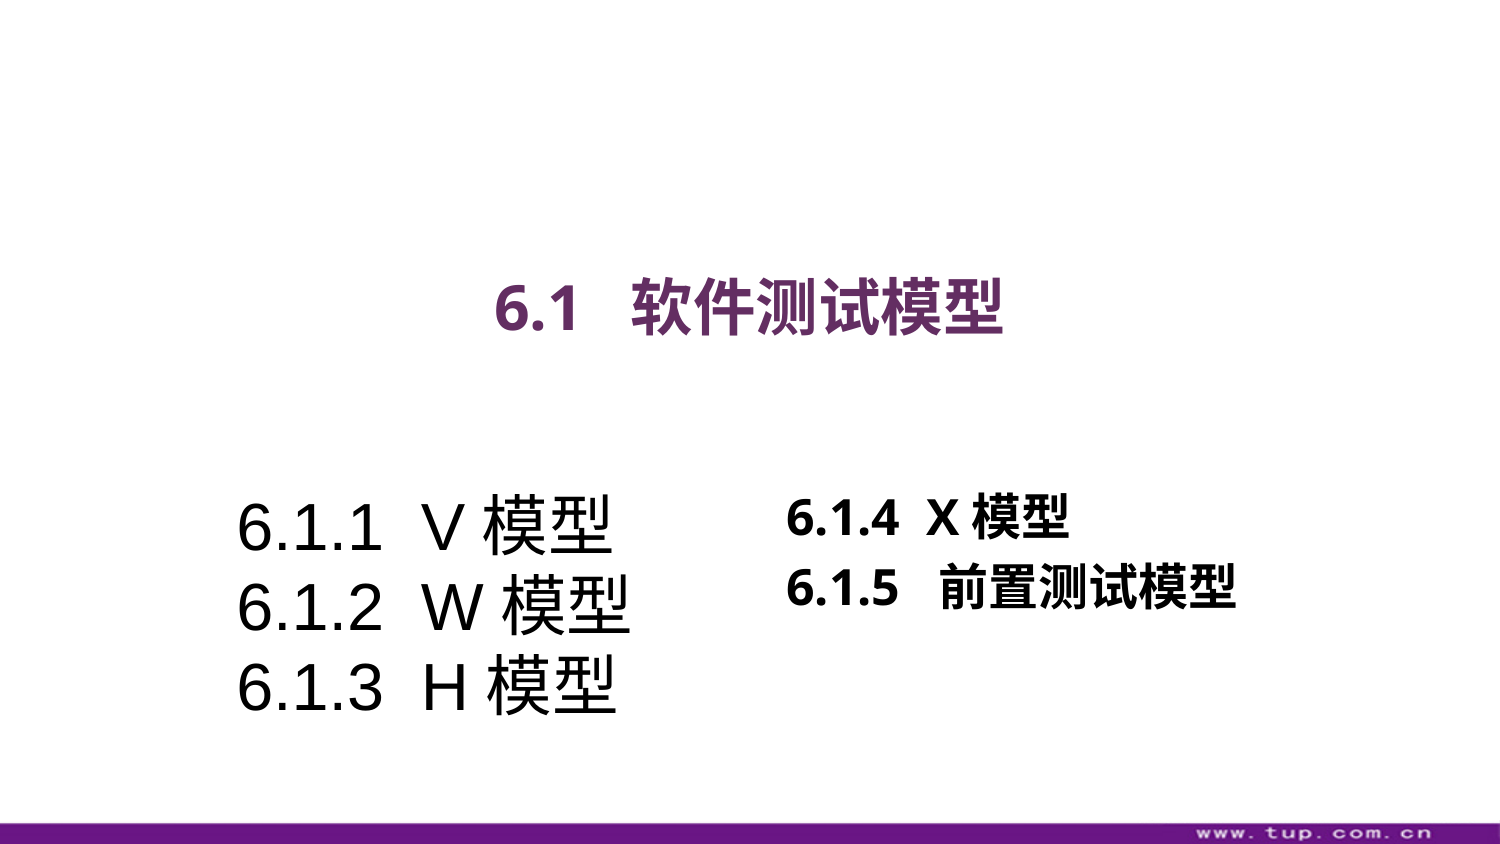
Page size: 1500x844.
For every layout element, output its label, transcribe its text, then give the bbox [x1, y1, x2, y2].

title 6.1 软件测试模型 [112, 262, 1388, 443]
picture [0, 820, 1500, 844]
text_box 6.1.4 X模型 6.1.5 前置测试模型 [775, 479, 1348, 696]
subtitle 6.1.1 V模型 6.1.2 W模型 6.1.3 H模型 [225, 478, 1275, 694]
